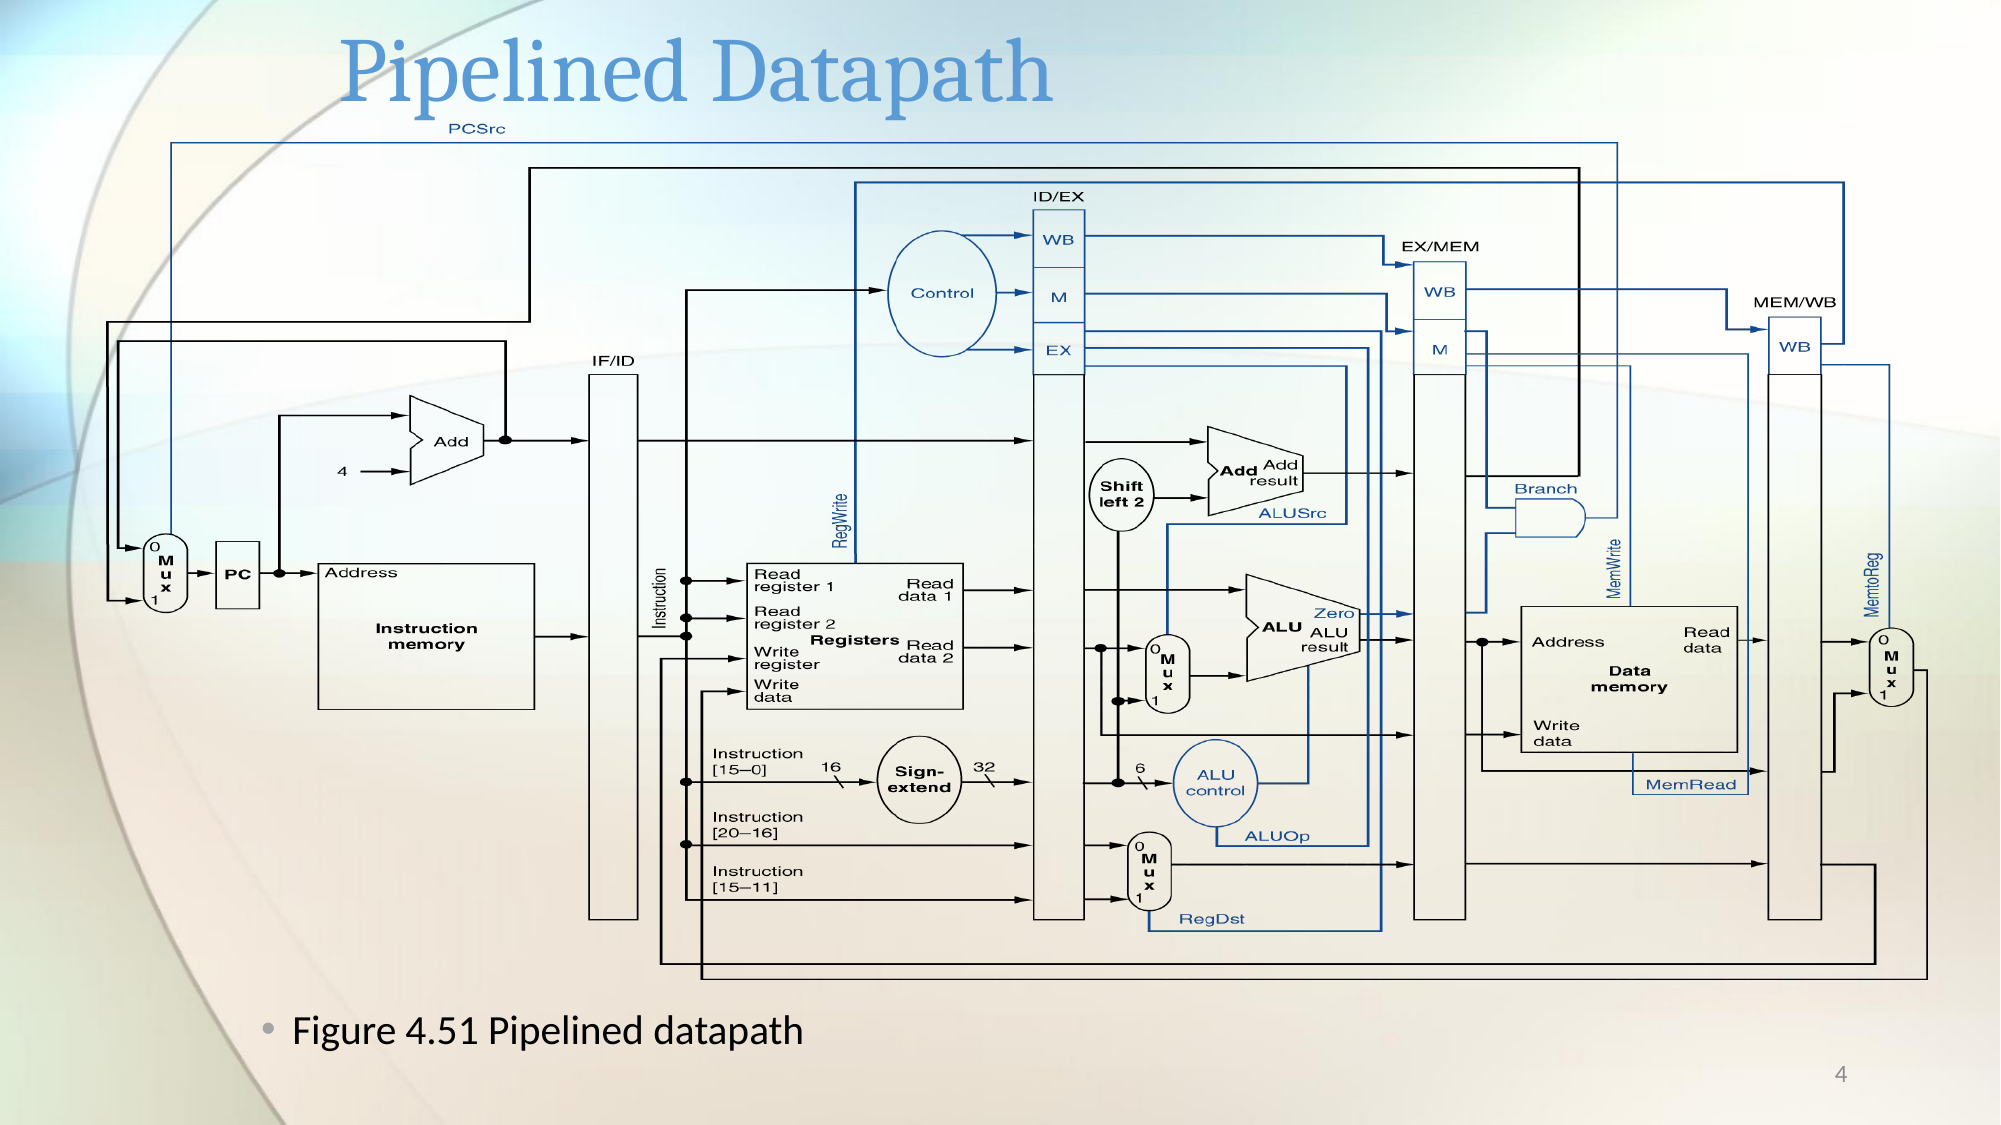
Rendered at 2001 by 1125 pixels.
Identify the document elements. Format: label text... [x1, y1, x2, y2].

list Figure 4.51 Pipelined datapath [246, 1001, 1853, 1061]
slide_number 4 [1325, 1042, 1863, 1103]
picture [0, 0, 2001, 1125]
title Pipelined Datapath [323, 0, 1805, 109]
